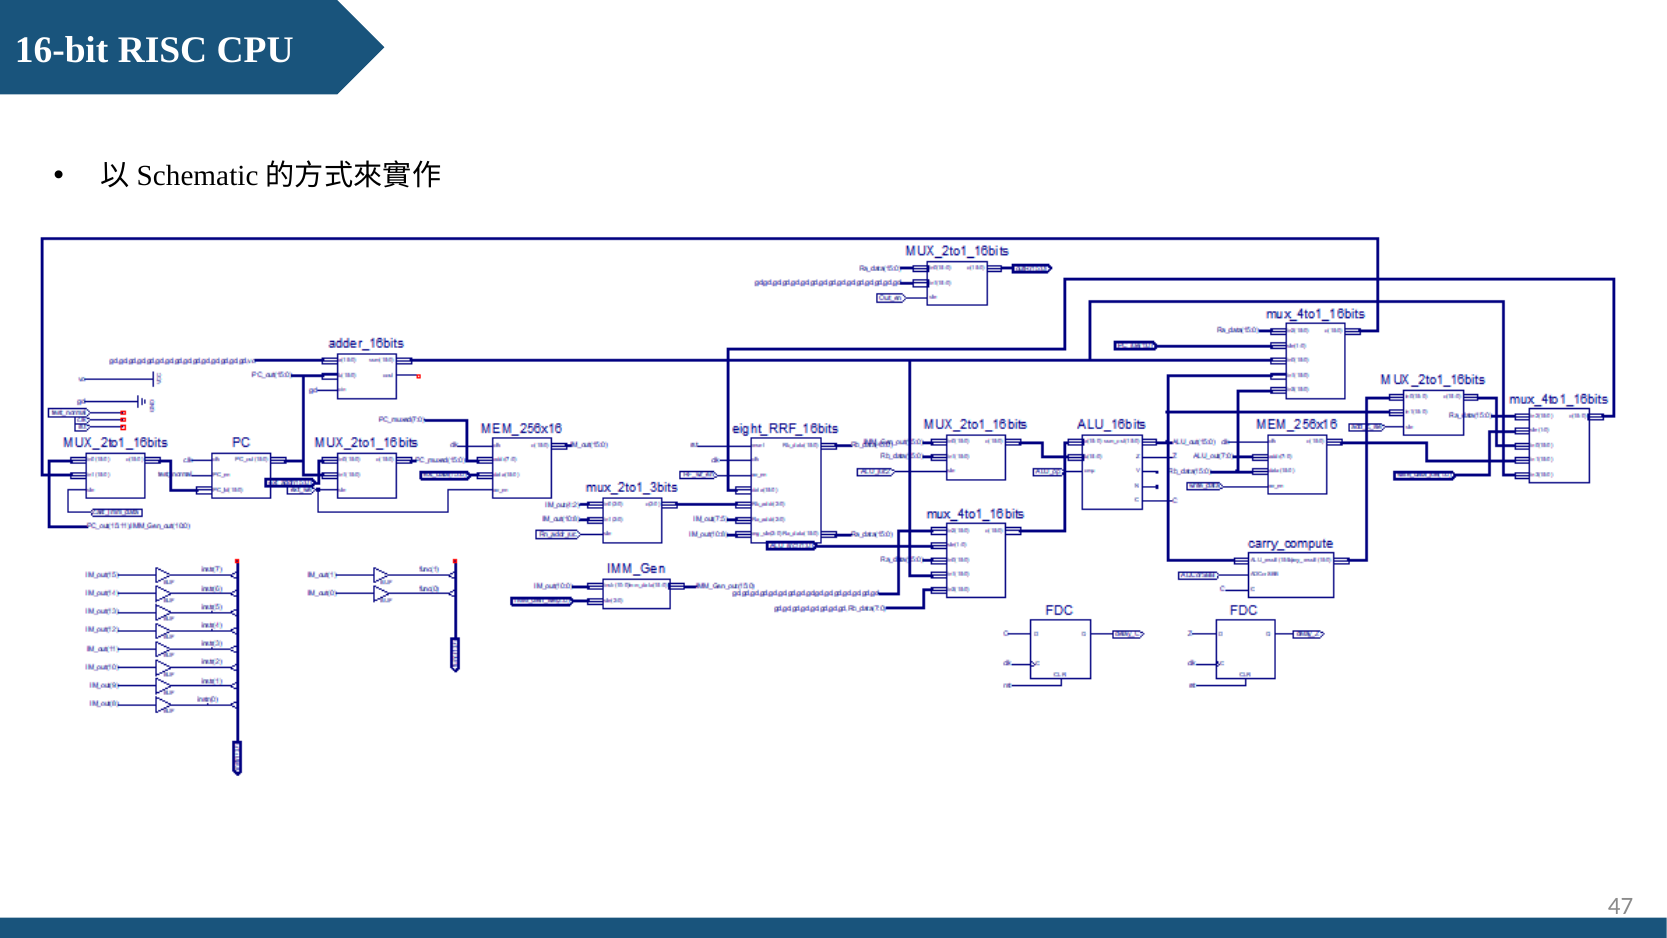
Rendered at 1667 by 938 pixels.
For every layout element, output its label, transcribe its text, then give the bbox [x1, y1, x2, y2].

text_box 16-bit RISC CPU [0, 0, 387, 97]
text_box [0, 915, 1667, 938]
picture [38, 215, 1629, 797]
text_box 以Schematic的方式來實作 [38, 114, 913, 199]
slide_number 46 [1259, 879, 1649, 930]
